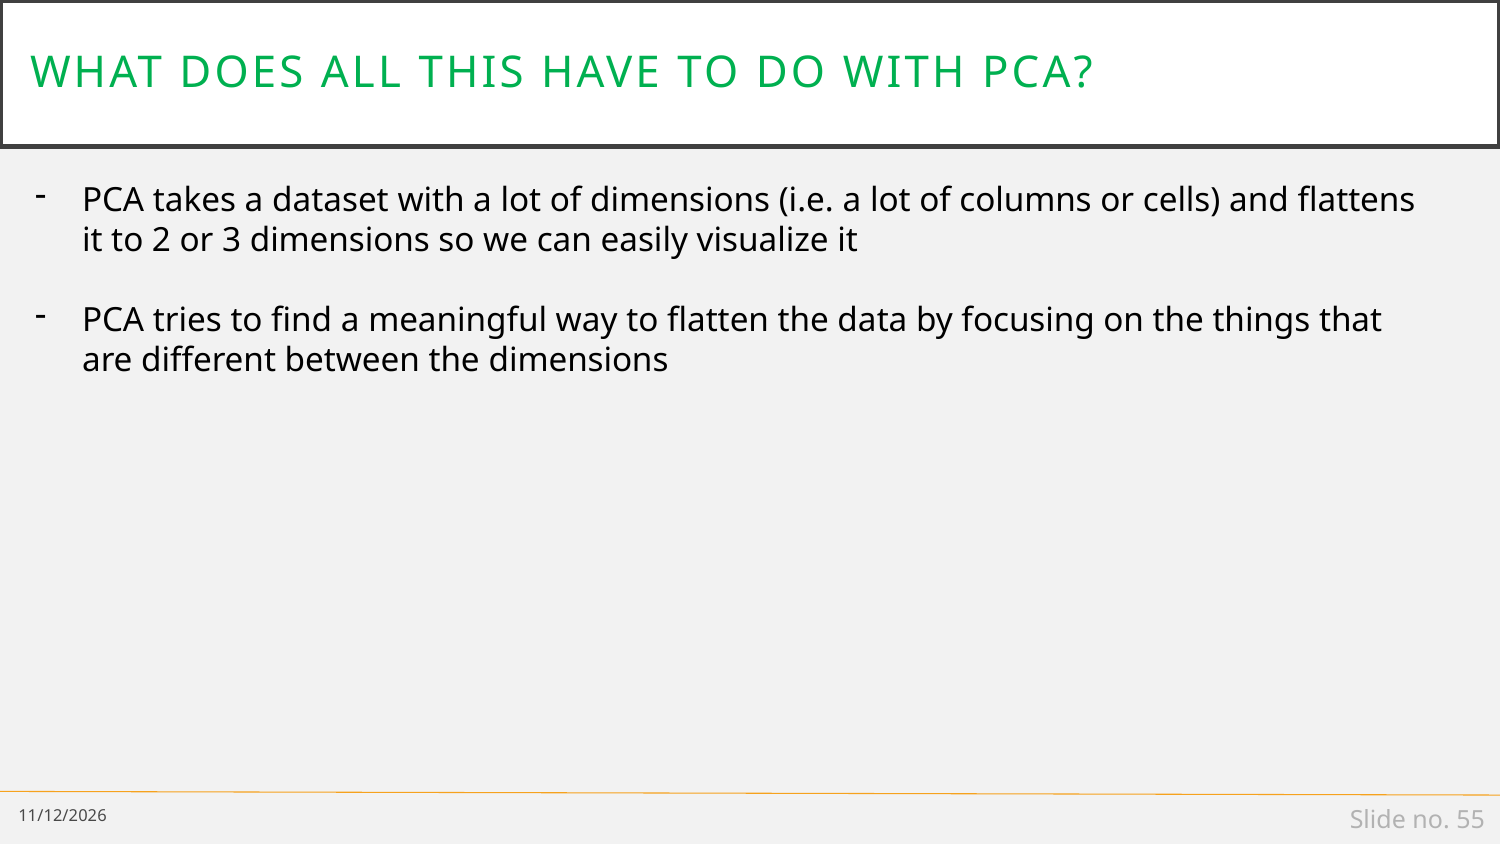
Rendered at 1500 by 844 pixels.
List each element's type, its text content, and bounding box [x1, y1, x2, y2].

text_box PCA takes a dataset with a lot of dimensions (i.e. a lot of columns or cells) and flattens it to 2 or 3 dimensions so we can easily visualize it PCA tries to find a meaningful way to flatten the data by focusing on the things that are different between the dimensions [20, 171, 1435, 386]
slide_number Slide no. 55 [1162, 797, 1500, 843]
title What does all this have to do with pca? [0, 0, 1500, 149]
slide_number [0, 796, 122, 837]
